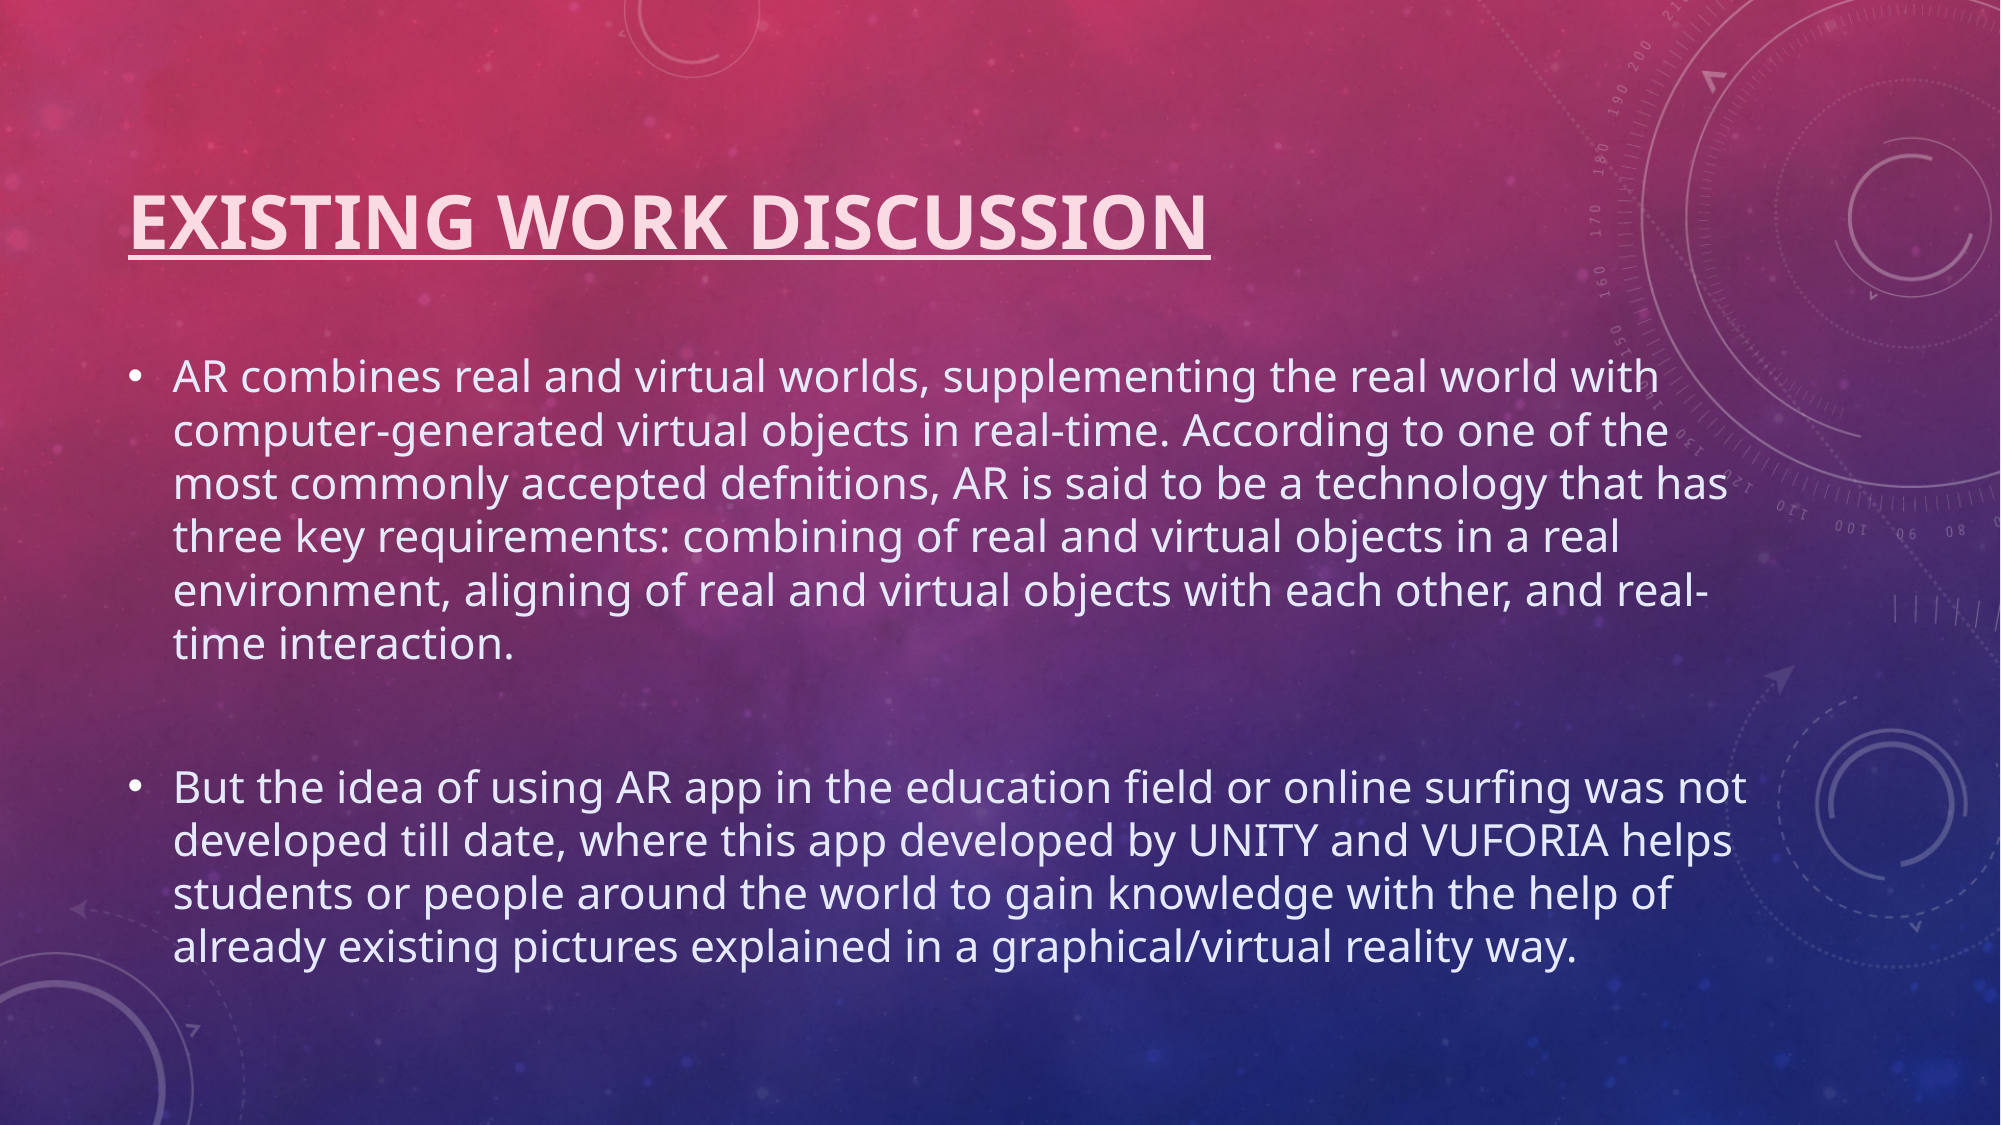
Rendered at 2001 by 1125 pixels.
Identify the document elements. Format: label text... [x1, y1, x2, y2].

title Existing Work Discussion [112, 99, 1775, 338]
list AR combines real and virtual worlds, supplementing the real world with computer-generated virtual objects in real-time. According to one of the most commonly accepted defnitions, AR is said to be a technology that has three key requirements: combining of real and virtual objects in a real environment, aligning of real and virtual objects with each other, and real-time interaction. But the idea of using AR app in the education field or online surfing was not developed till date, where this app developed by UNITY and VUFORIA helps students or people around the world to gain knowledge with the help of already existing pictures explained in a graphical/virtual reality way. [112, 338, 1775, 982]
picture [0, 0, 2001, 1125]
